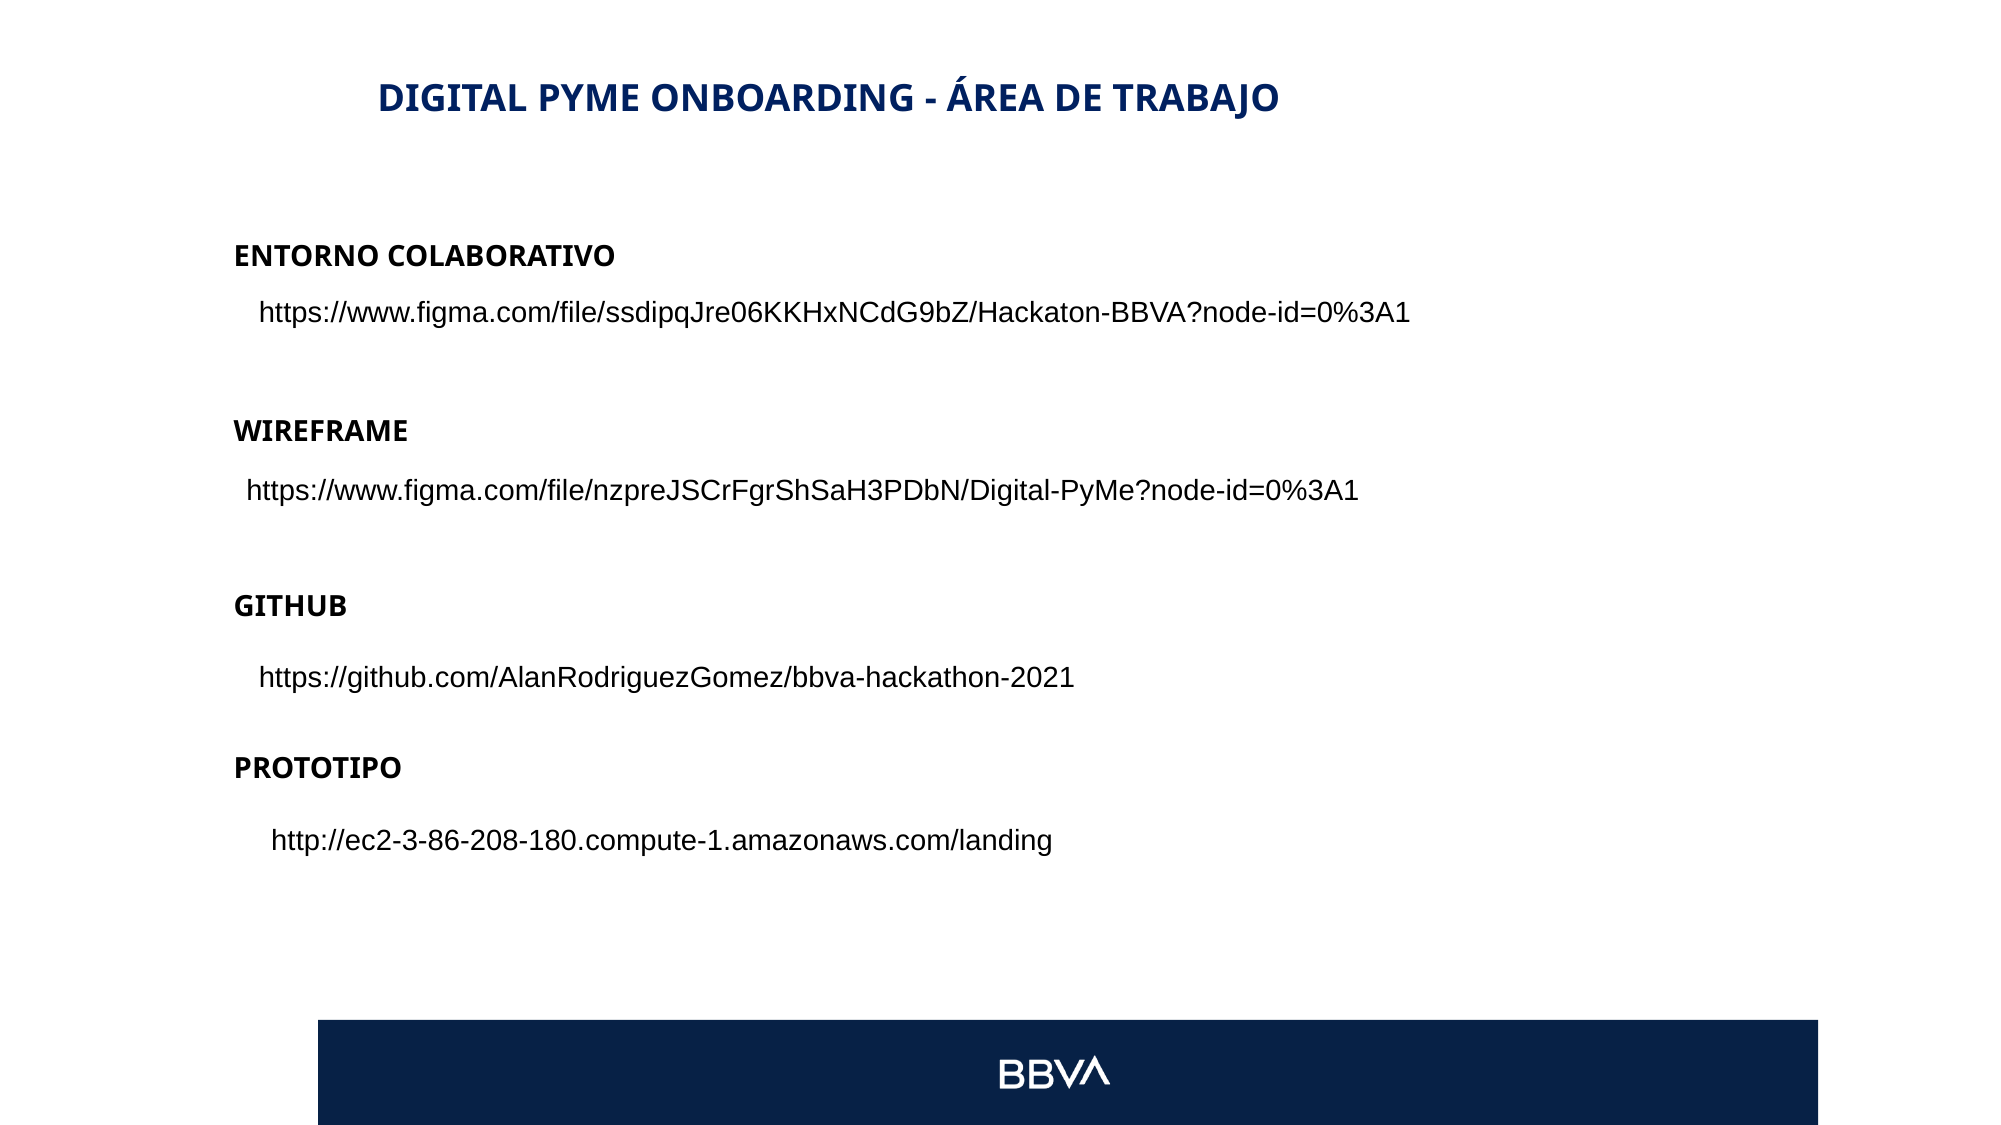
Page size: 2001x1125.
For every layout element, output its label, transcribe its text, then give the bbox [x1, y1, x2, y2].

text_box https://github.com/AlanRodriguezGomez/bbva-hackathon-2021 [243, 643, 1457, 709]
text_box https://www.figma.com/file/ssdipqJre06KKHxNCdG9bZ/Hackaton-BBVA?node-id=0%3A1 [243, 278, 1782, 343]
text_box https://www.figma.com/file/nzpreJSCrFgrShSaH3PDbN/Digital-PyMe?node-id=0%3A1 [231, 456, 1444, 522]
text_box PROTOTIPO [218, 734, 1719, 800]
text_box GITHUB [218, 571, 1719, 637]
text_box WIREFRAME [218, 396, 1719, 462]
text_box ENTORNO COLABORATIVO [218, 221, 1719, 287]
text_box DIGITAL PYME ONBOARDING - ÁREA DE TRABAJO [362, 66, 1838, 127]
text_box http://ec2-3-86-208-180.compute-1.amazonaws.com/landing [256, 806, 1469, 872]
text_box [317, 1019, 1819, 1125]
